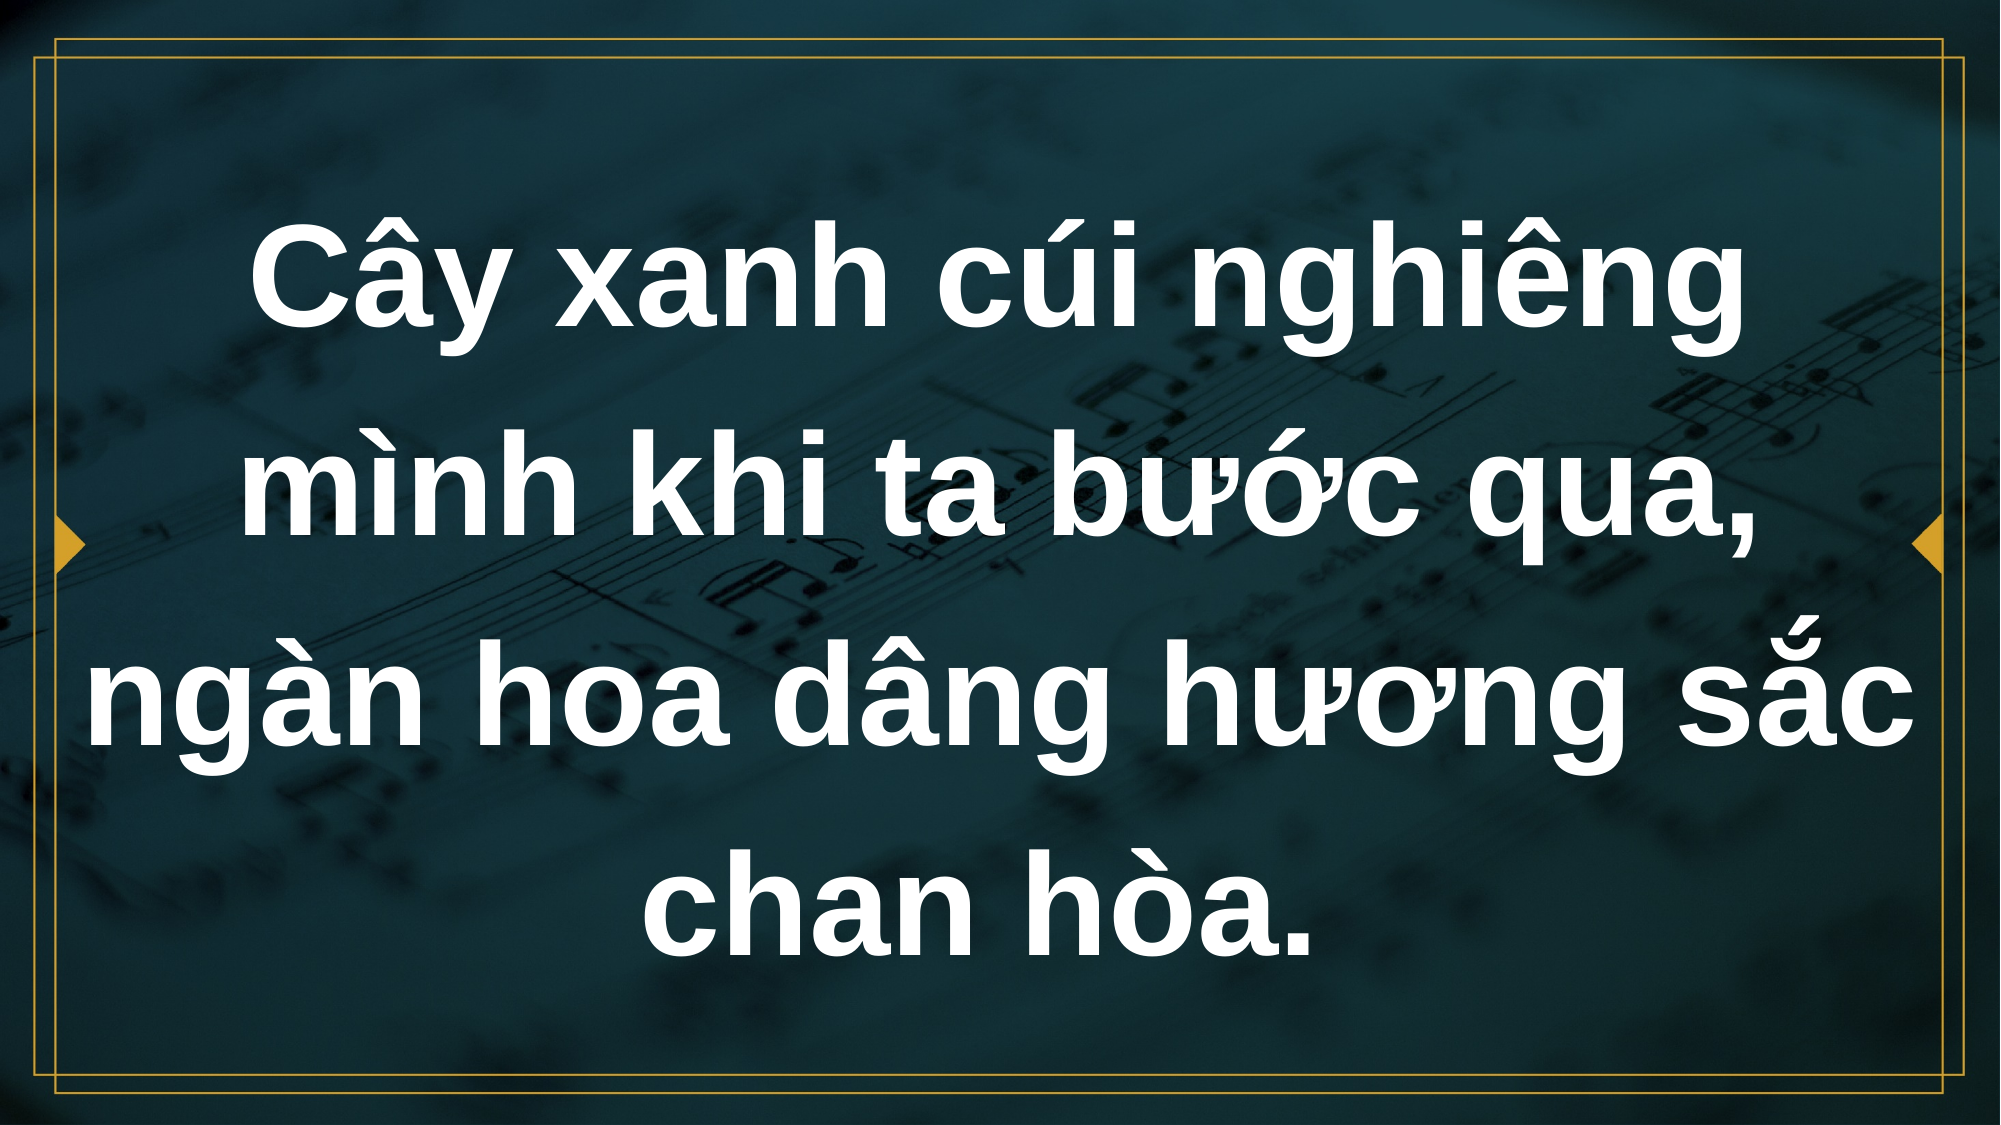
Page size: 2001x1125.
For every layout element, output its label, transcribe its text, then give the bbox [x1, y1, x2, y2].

title Cây xanh cúi nghiêng mình khi ta bước qua, ngàn hoa dâng hương sắc chan hòa. [55, 53, 1945, 1077]
picture [0, 0, 2000, 1125]
